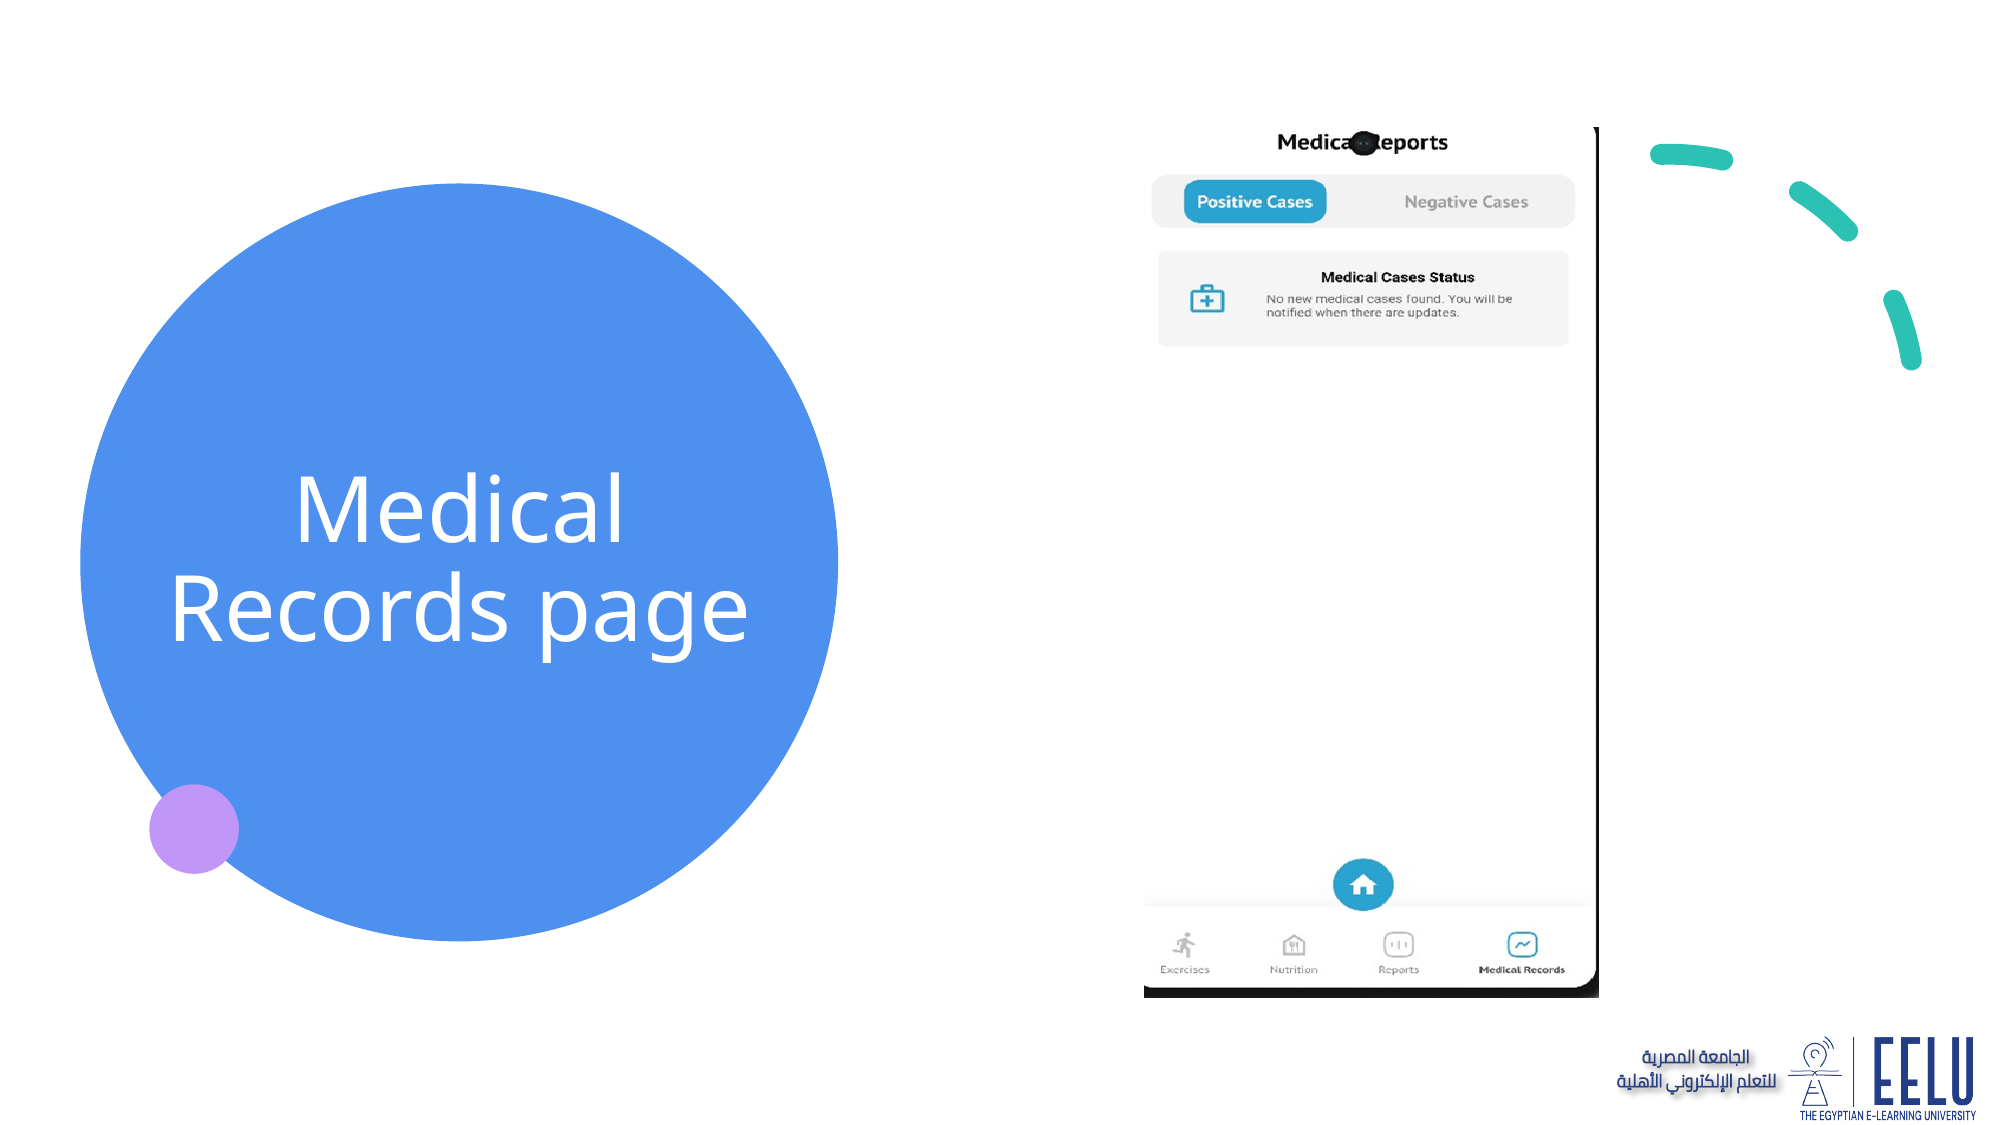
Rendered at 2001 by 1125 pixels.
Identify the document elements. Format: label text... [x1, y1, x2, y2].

picture [1144, 126, 1600, 998]
title Medical Records page [100, 183, 820, 942]
picture [1598, 1011, 2000, 1125]
